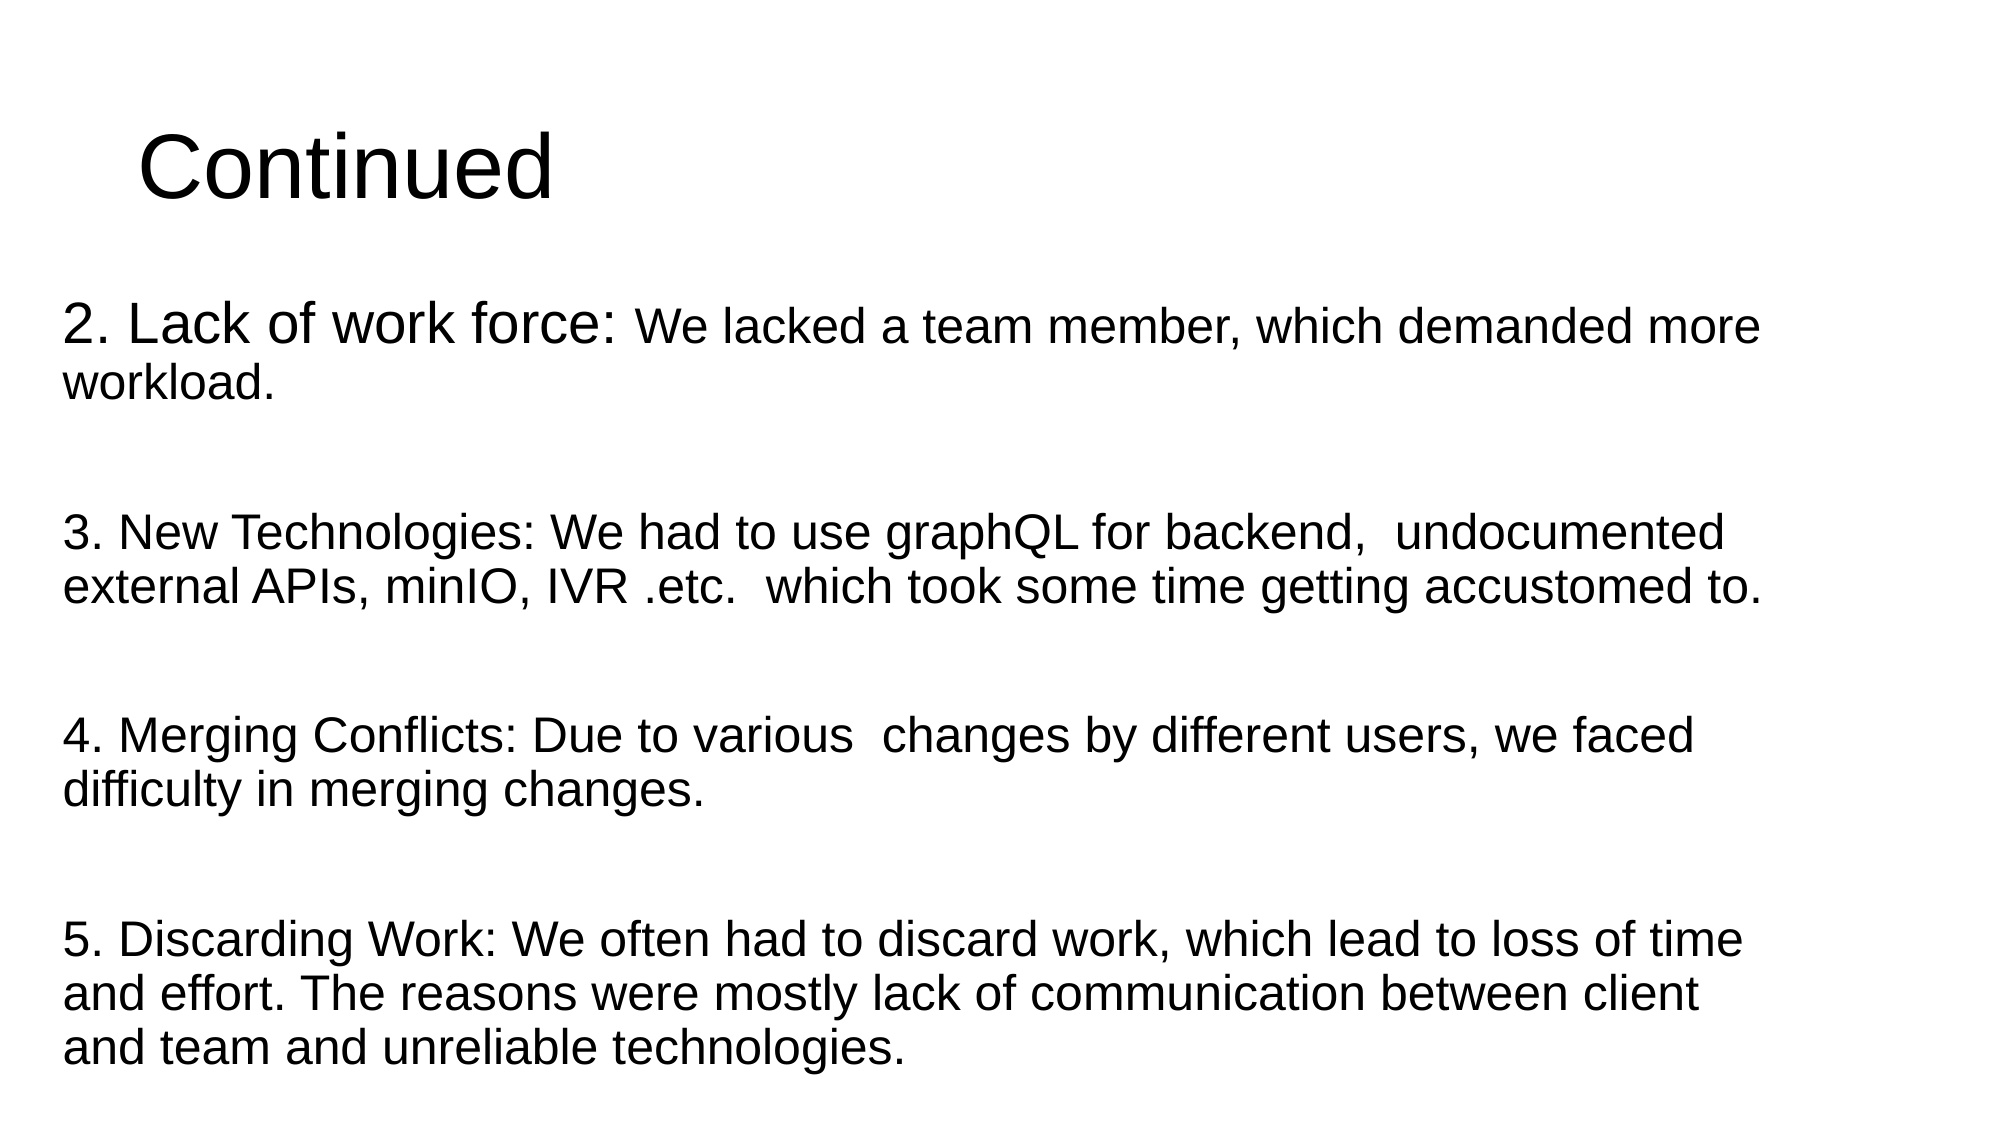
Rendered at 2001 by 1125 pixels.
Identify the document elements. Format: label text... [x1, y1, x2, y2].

title Continued [137, 59, 1863, 278]
list 2. Lack of work force: We lacked a team member, which demanded more workload. 3. New Technologies: We had to use graphQL for backend, undocumented external APIs, minIO, IVR .etc. which took some time getting accustomed to. 4. Merging Conflicts: Due to various changes by different users, we faced difficulty in merging changes. 5. Discarding Work: We often had to discard work, which lead to loss of time and effort. The reasons were mostly lack of communication between client and team and unreliable technologies. [62, 293, 1788, 1125]
